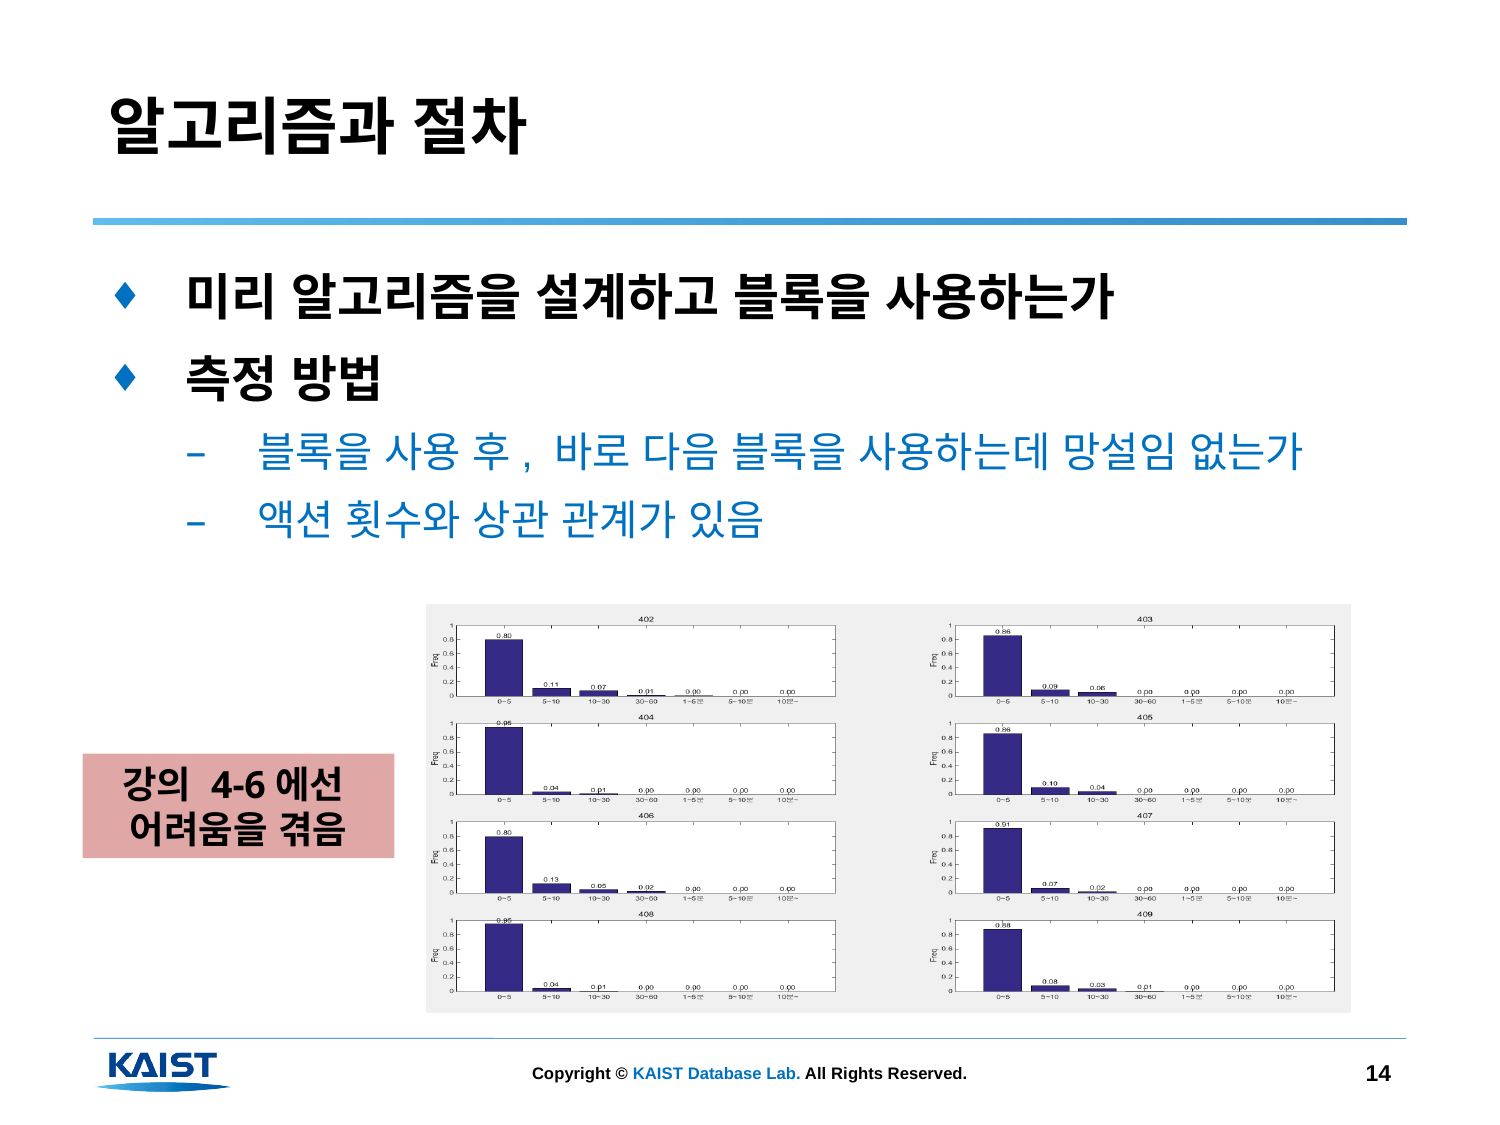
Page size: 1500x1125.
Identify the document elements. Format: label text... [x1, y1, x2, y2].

picture [94, 1049, 232, 1095]
picture [426, 604, 1352, 1014]
text_box 강의 4-6에선 어려움을 겪음 [82, 753, 395, 859]
title 알고리즘과 절차 [93, 50, 1407, 200]
list 미리 알고리즘을 설계하고 블록을 사용하는가 측정 방법 블록을 사용 후, 바로 다음 블록을 사용하는데 망설임 없는가 액션 횟수와 상관 관계가 있음 [93, 246, 1407, 1013]
slide_number 14 [1080, 1044, 1407, 1100]
